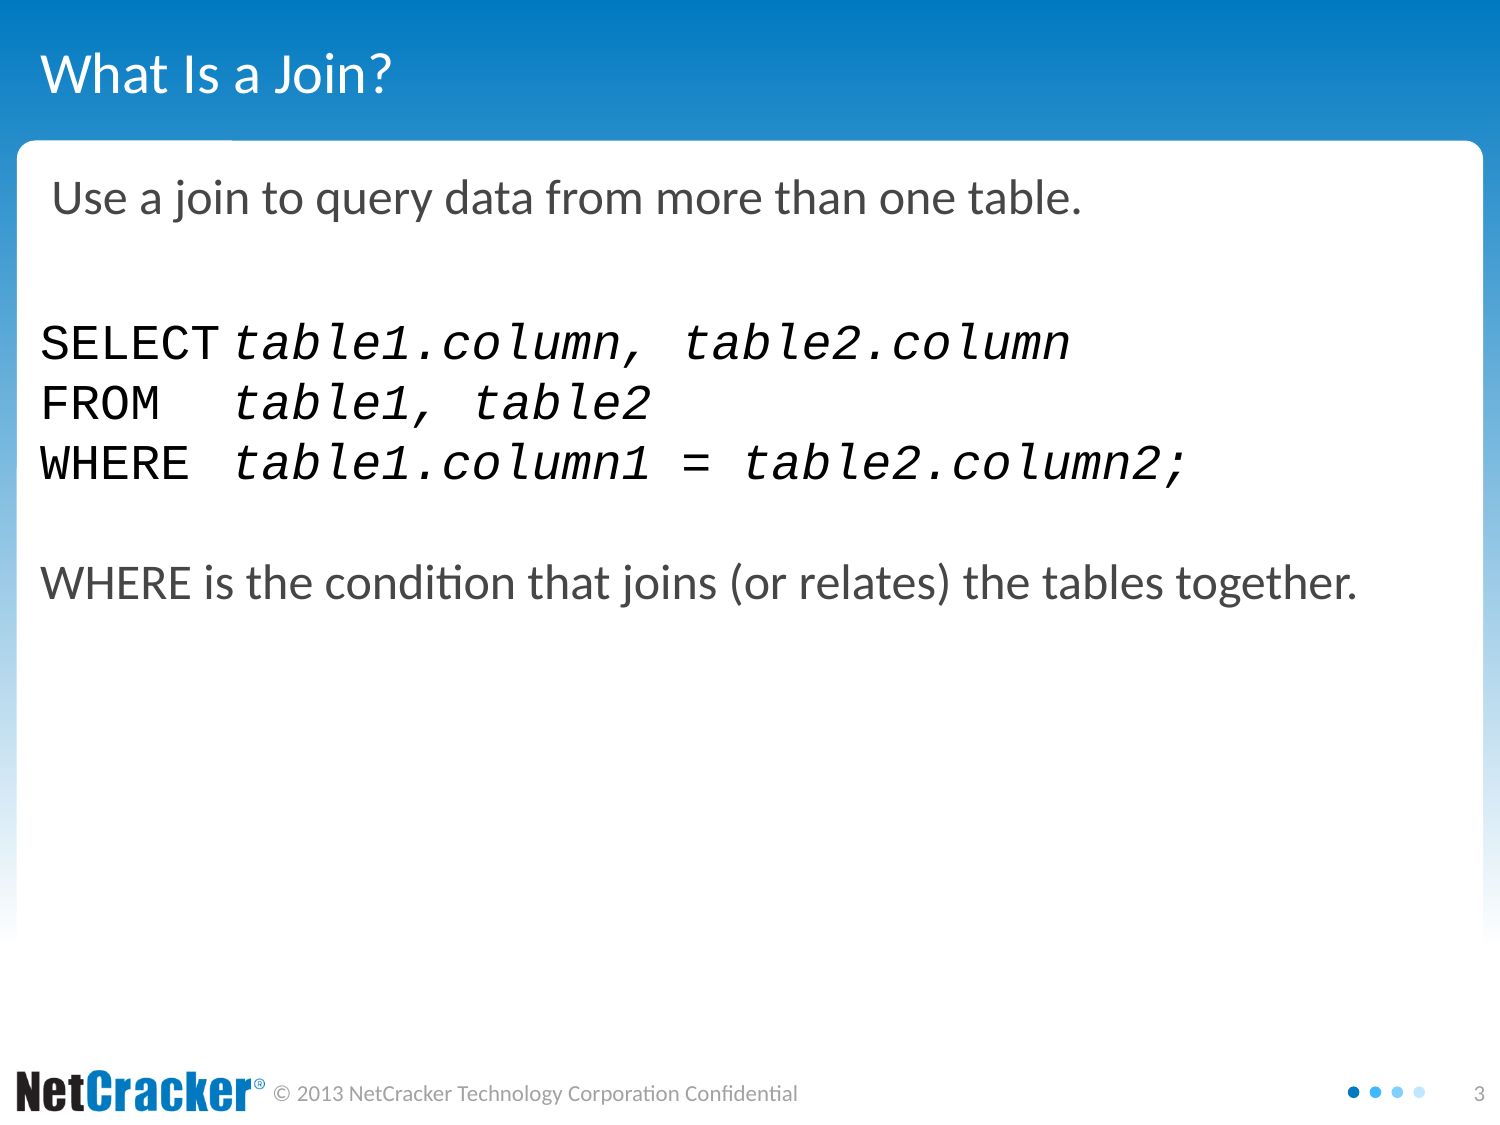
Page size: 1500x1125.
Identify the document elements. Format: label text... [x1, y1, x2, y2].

picture [5, 1062, 272, 1122]
title What Is a Join? [16, 0, 1483, 141]
list Use a join to query data from more than one table. SELECT table1.column, table2.column FROM table1, table2 WHERE table1.column1 = table2.column2; WHERE is the condition that joins (or relates) the tables together. [16, 141, 1482, 1043]
